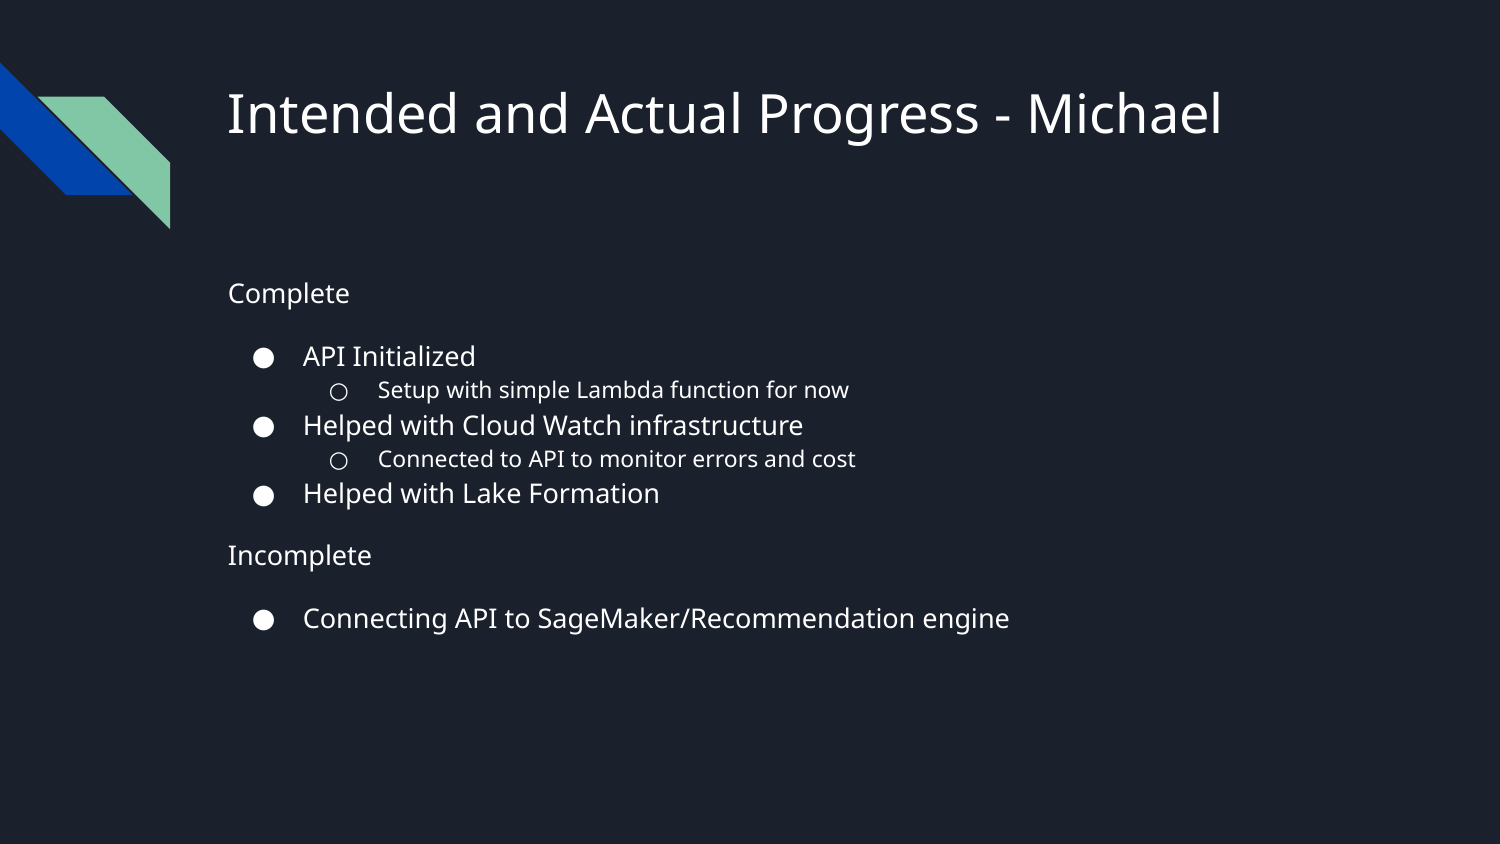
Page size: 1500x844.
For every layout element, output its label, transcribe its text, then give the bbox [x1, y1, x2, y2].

title Intended and Actual Progress - Michael [212, 64, 1368, 215]
list Complete API Initialized Setup with simple Lambda function for now Helped with Cloud Watch infrastructure Connected to API to monitor errors and cost Helped with Lake Formation Incomplete Connecting API to SageMaker/Recommendation engine [212, 257, 1368, 818]
